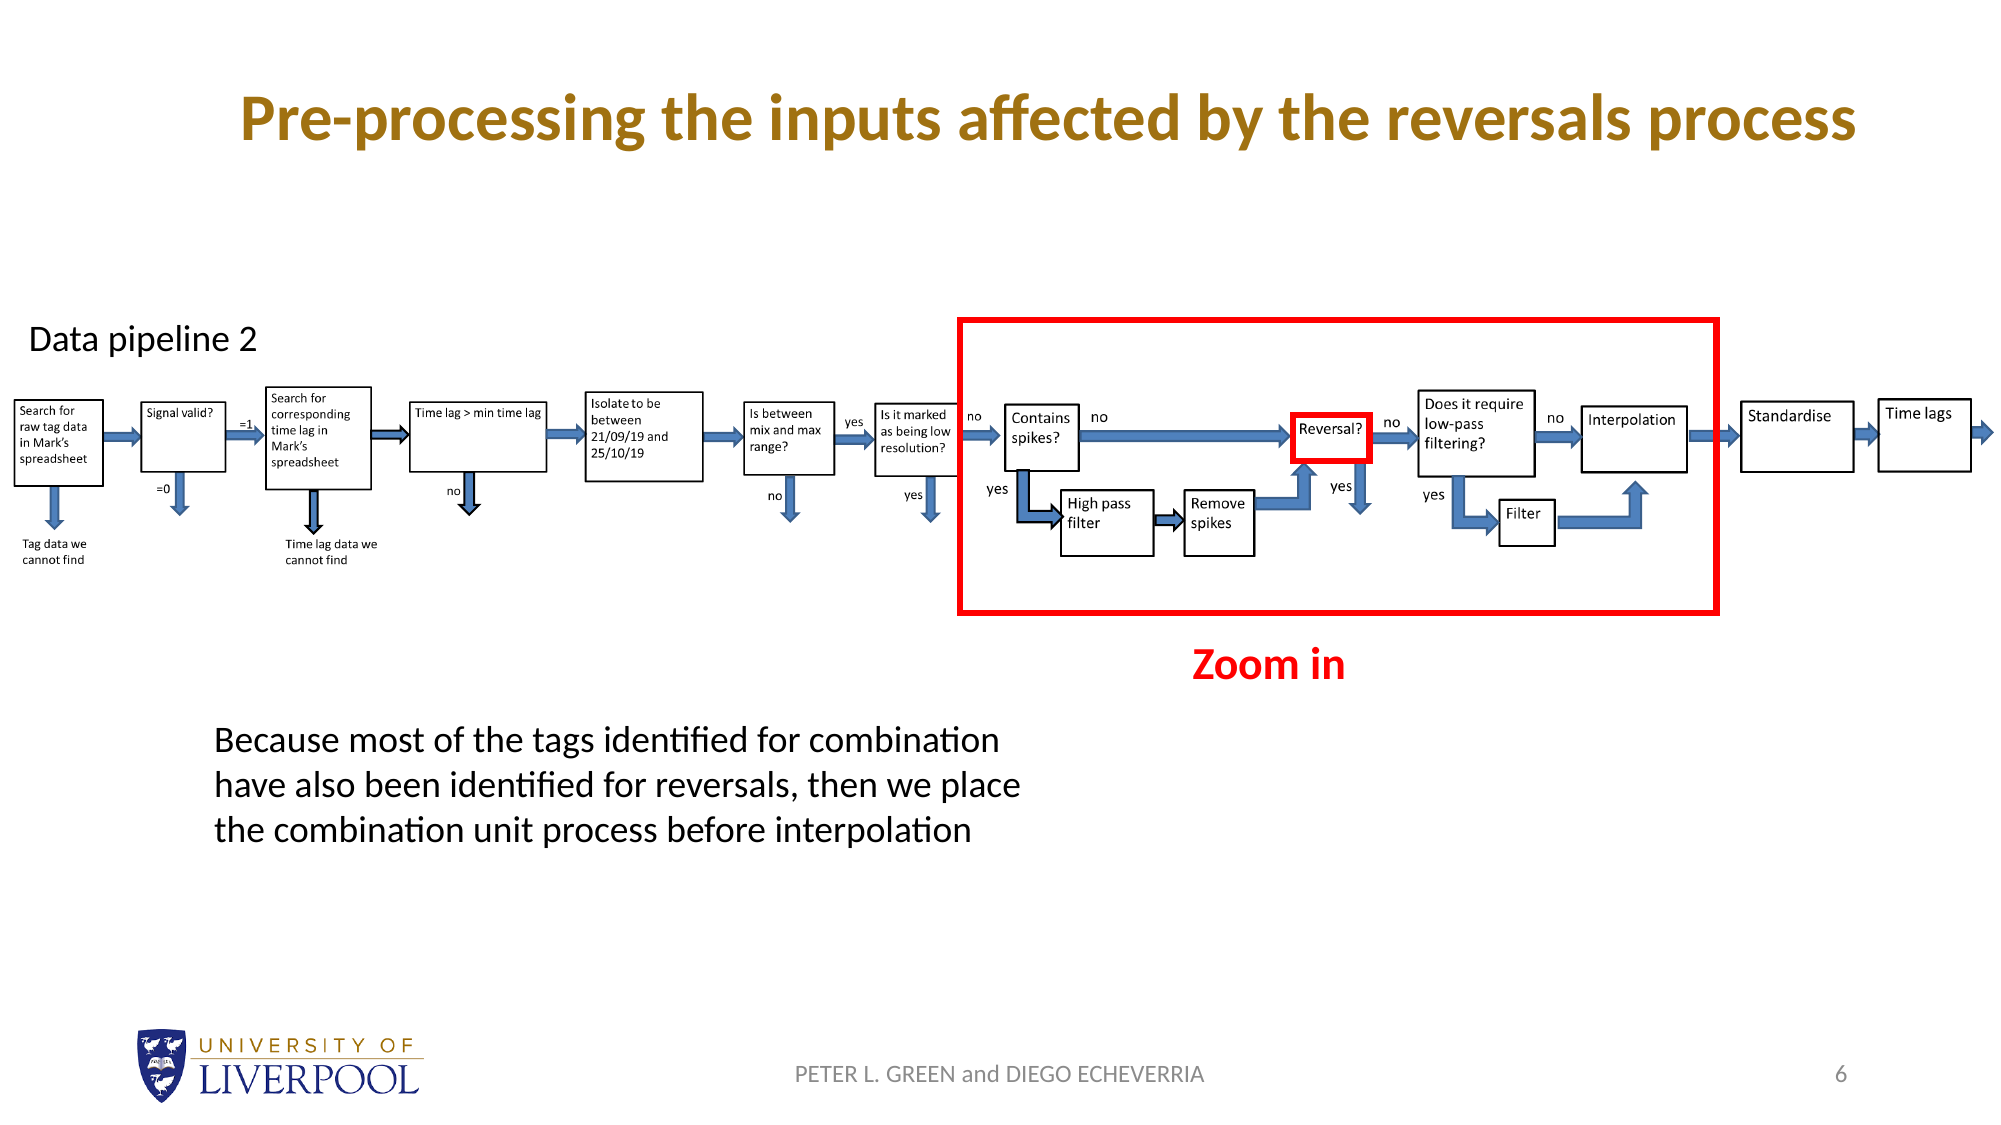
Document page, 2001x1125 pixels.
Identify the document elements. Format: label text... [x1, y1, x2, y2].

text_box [11, 385, 549, 576]
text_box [1737, 396, 1993, 473]
slide_number 6 [1412, 1042, 1863, 1103]
text_box Pre-processing the inputs affected by the reversals process [225, 66, 1898, 162]
picture [137, 1029, 424, 1103]
text_box Because most of the tags identified for combination have also been identified for reversals, then we place the combination unit process before interpolation [199, 707, 1093, 858]
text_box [976, 388, 1739, 557]
text_box [959, 319, 1717, 390]
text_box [546, 390, 976, 522]
text_box [959, 522, 1717, 614]
text_box Data pipeline 2 [14, 306, 1040, 367]
footer PETER L. GREEN and DIEGO ECHEVERRIA [662, 1042, 1338, 1103]
text_box Zoom in [1177, 626, 1562, 696]
